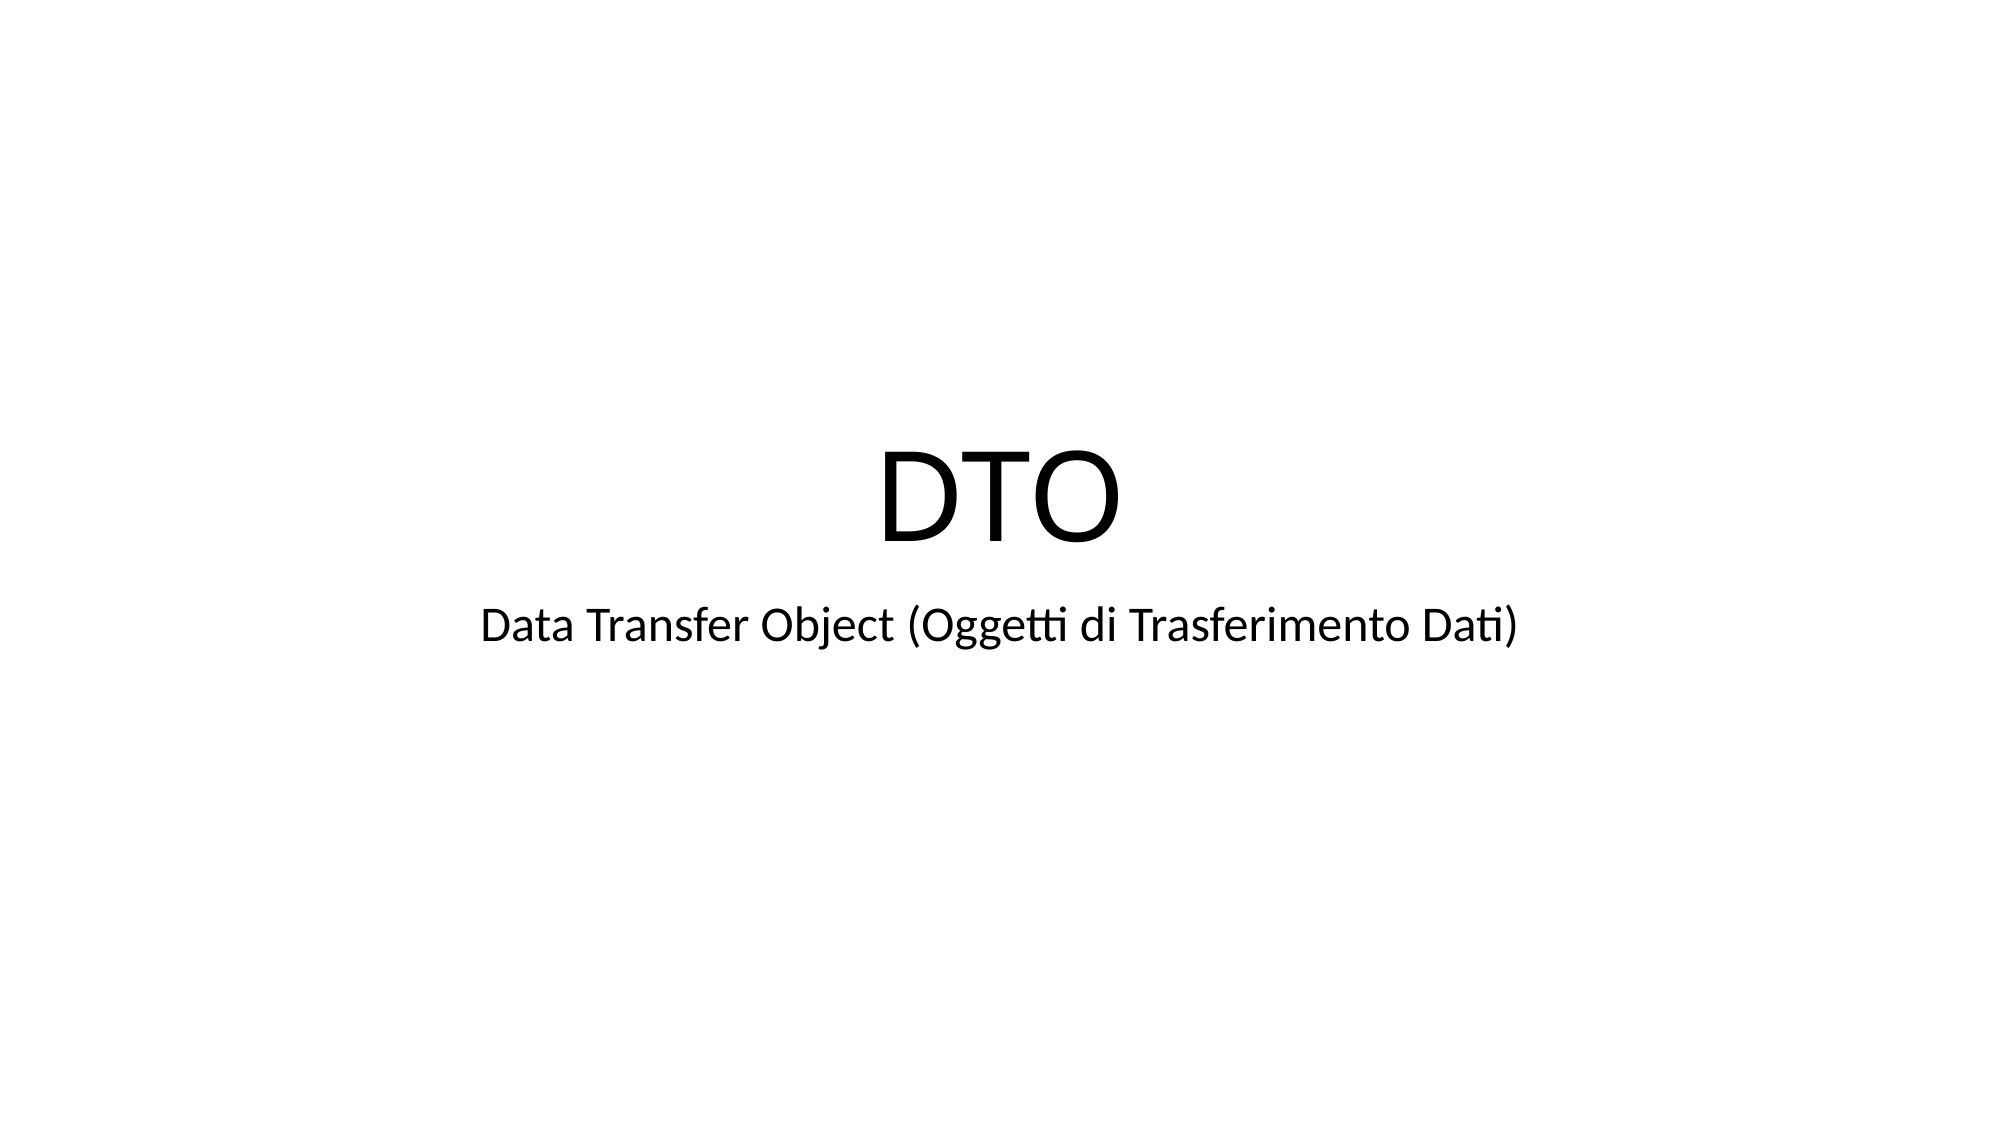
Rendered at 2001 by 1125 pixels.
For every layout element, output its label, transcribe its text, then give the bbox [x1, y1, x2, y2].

title DTO [249, 184, 1750, 576]
subtitle Data Transfer Object (Oggetti di Trasferimento Dati) [249, 590, 1750, 863]
